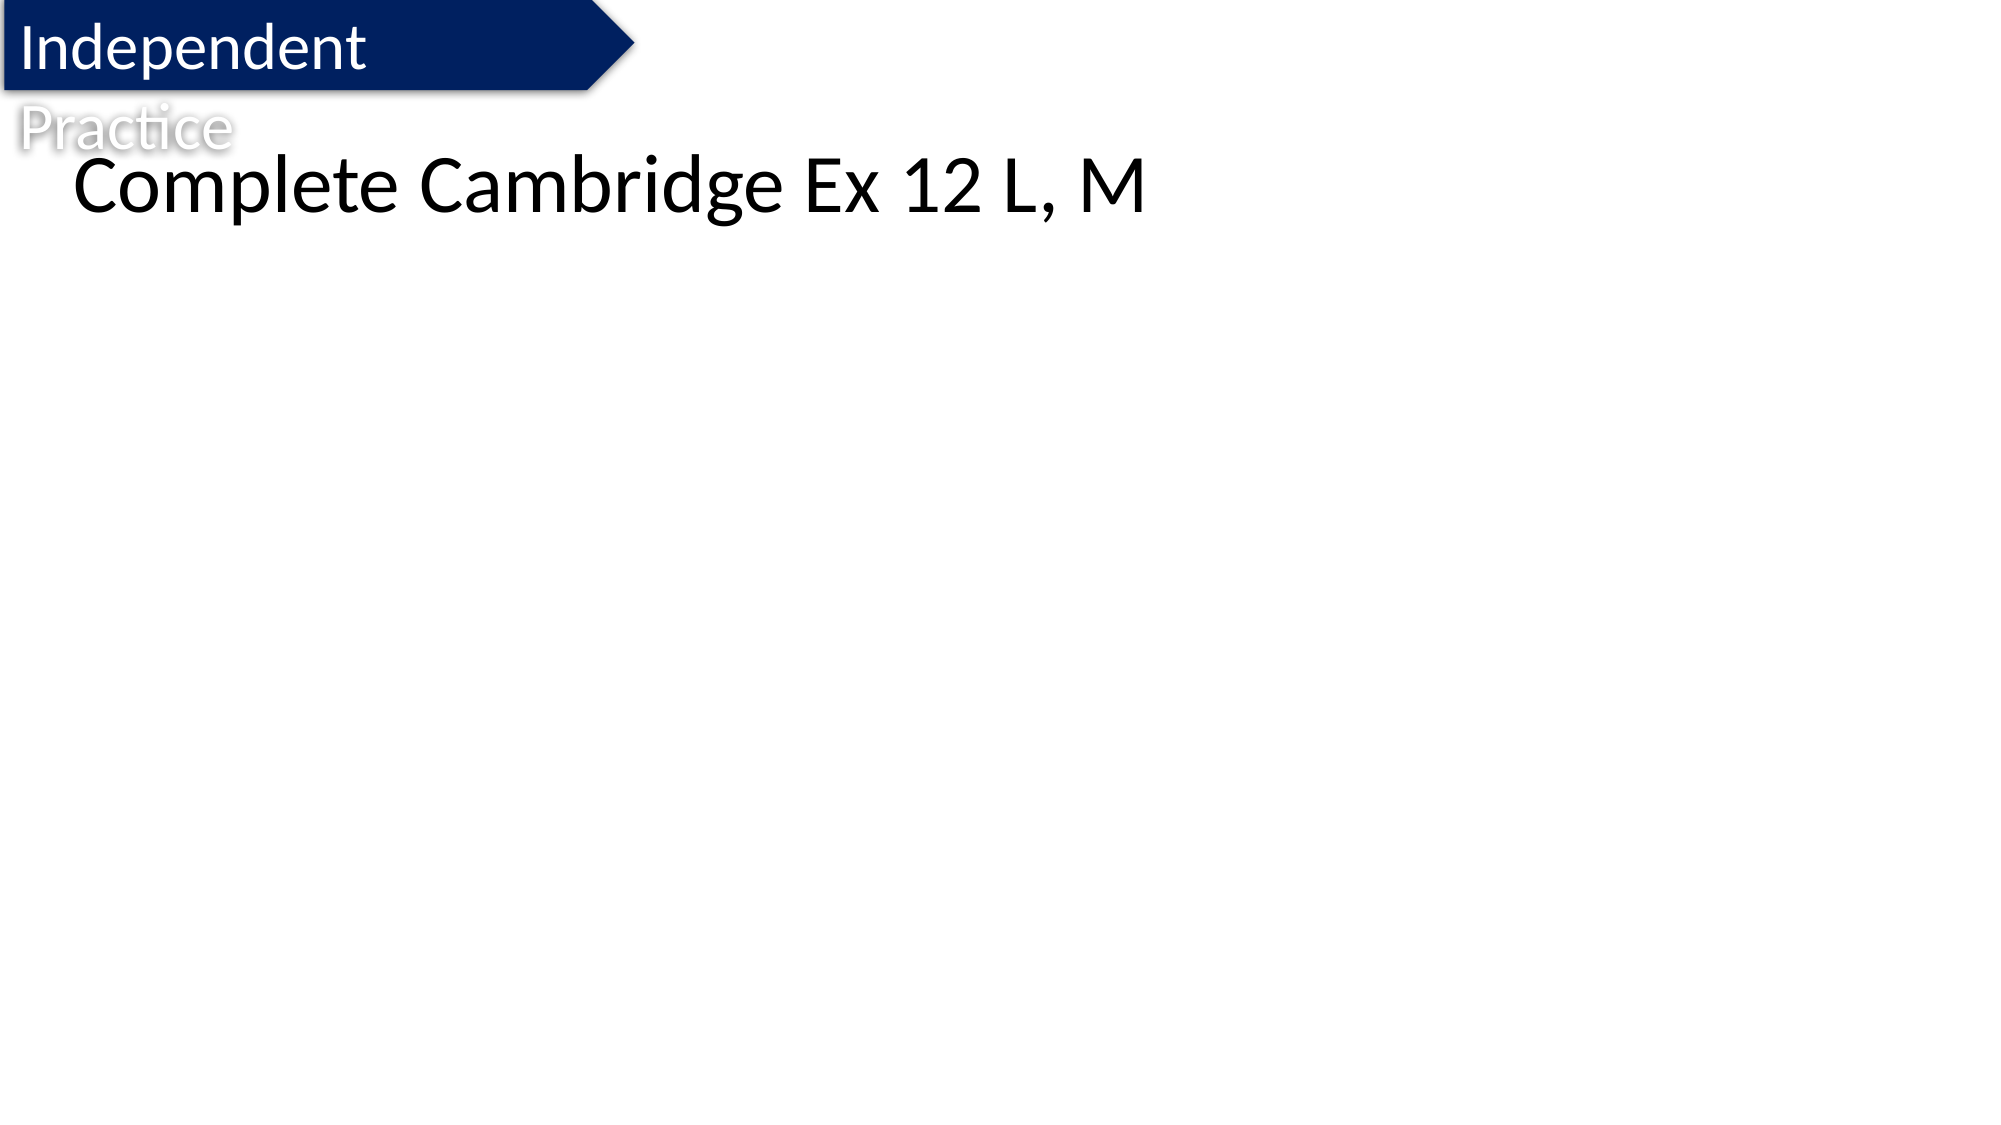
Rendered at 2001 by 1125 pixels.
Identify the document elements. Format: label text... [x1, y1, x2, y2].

text_box Independent Practice [4, 0, 635, 91]
subtitle Complete Cambridge Ex 12 L, M [58, 133, 1559, 500]
